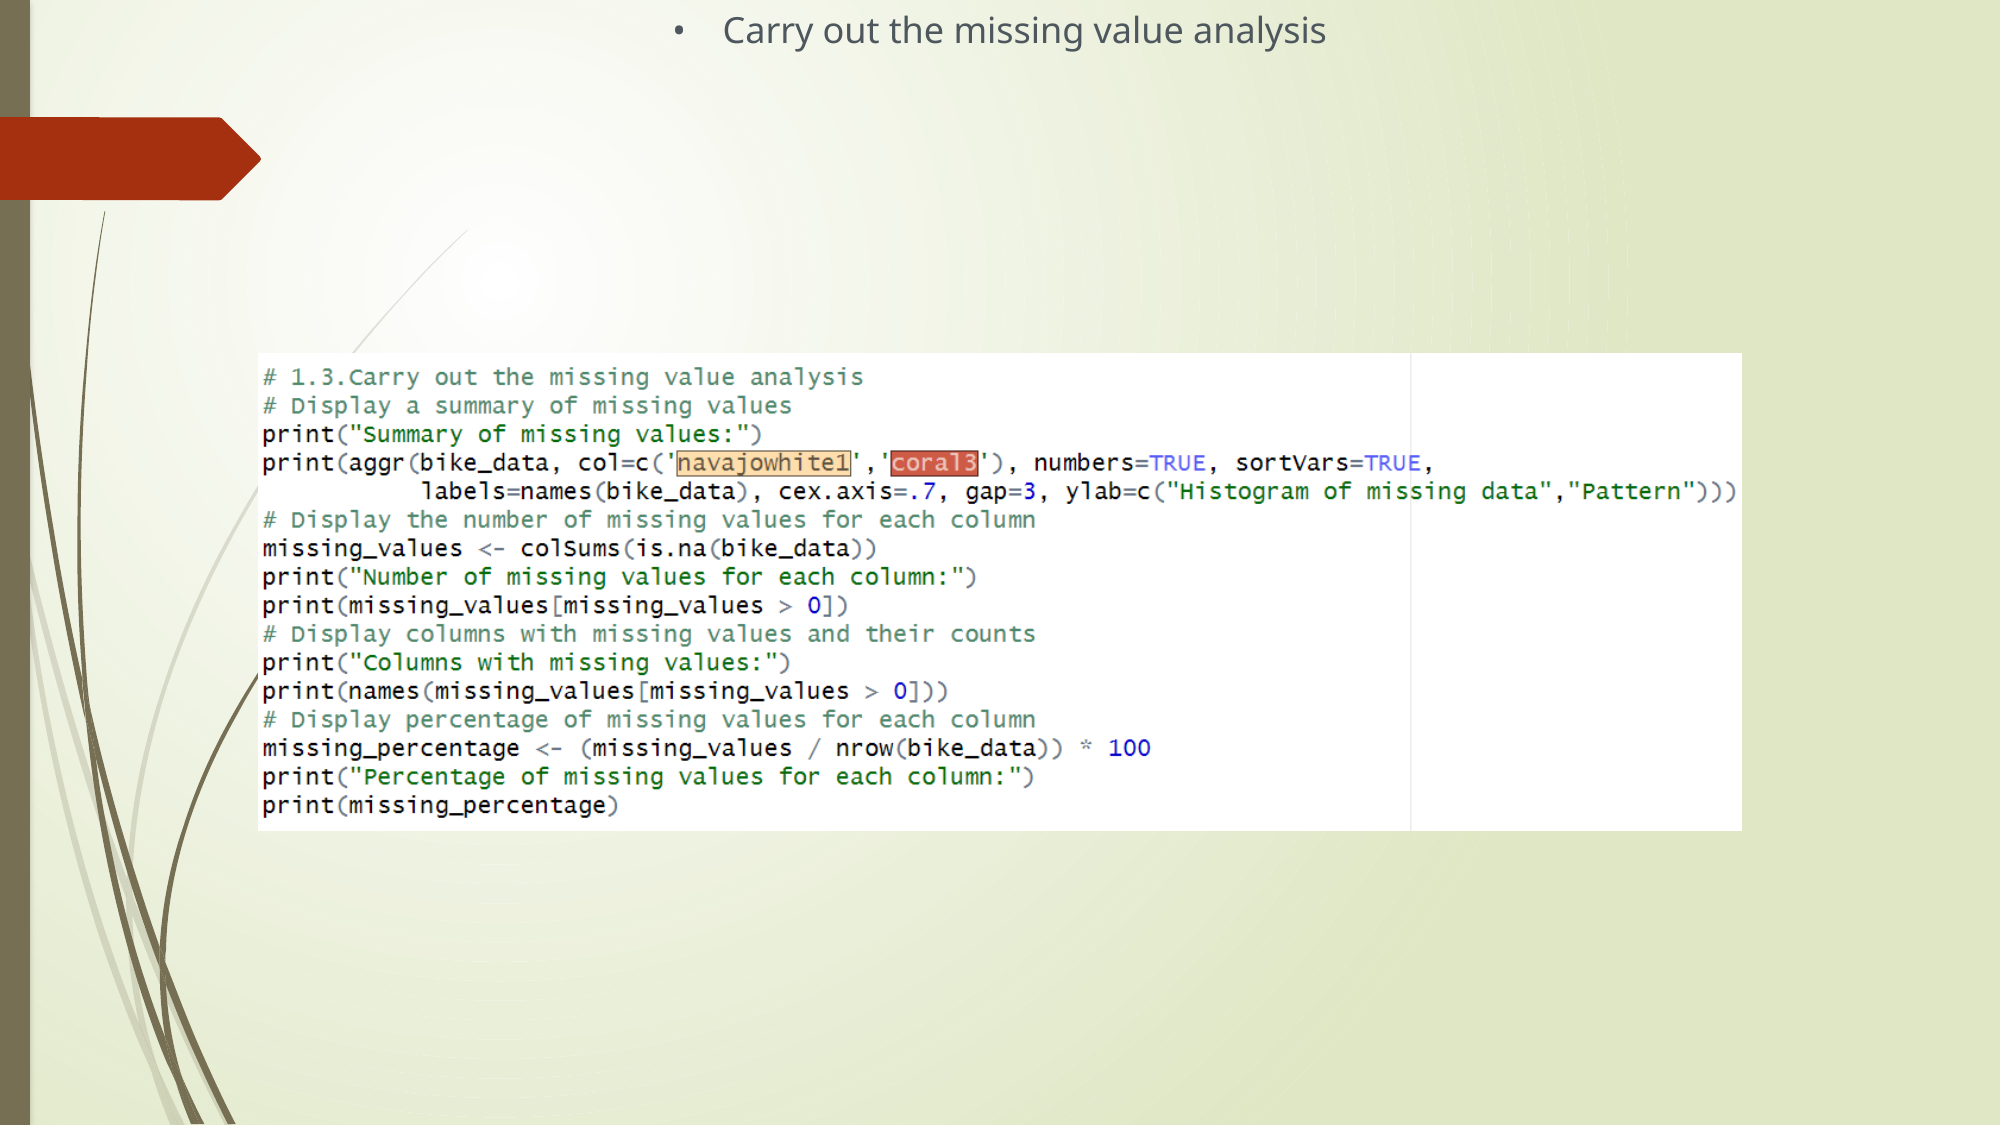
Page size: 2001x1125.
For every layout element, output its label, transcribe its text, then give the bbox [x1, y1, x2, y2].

title • Carry out the missing value analysis [269, 0, 1731, 102]
picture [257, 352, 1742, 832]
